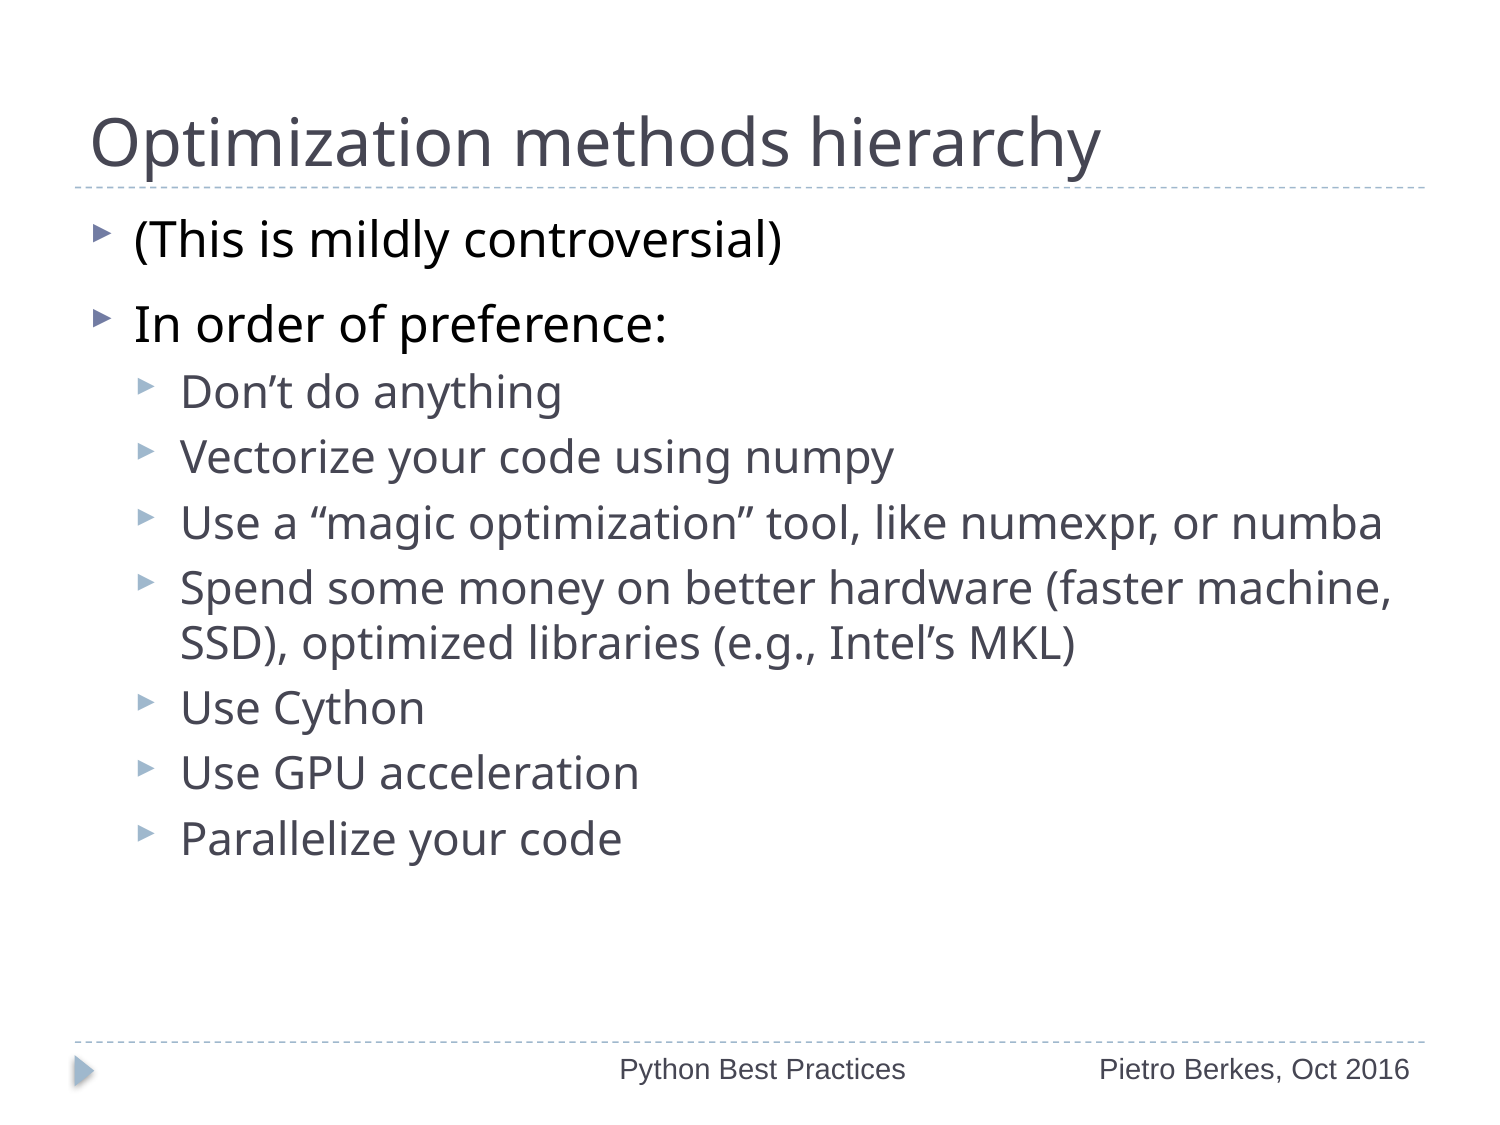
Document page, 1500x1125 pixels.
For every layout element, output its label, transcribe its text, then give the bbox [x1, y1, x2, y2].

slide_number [1050, 1042, 1426, 1103]
footer Python Best Practices [475, 1042, 1050, 1103]
title Optimization methods hierarchy [75, 24, 1425, 188]
list (This is mildly controversial) In order of preference: Don’t do anything Vectorize your code using numpy Use a “magic optimization” tool, like numexpr, or numba Spend some money on better hardware (faster machine, SSD), optimized libraries (e.g., Intel’s MKL) Use Cython Use GPU acceleration Parallelize your code [75, 200, 1425, 1010]
